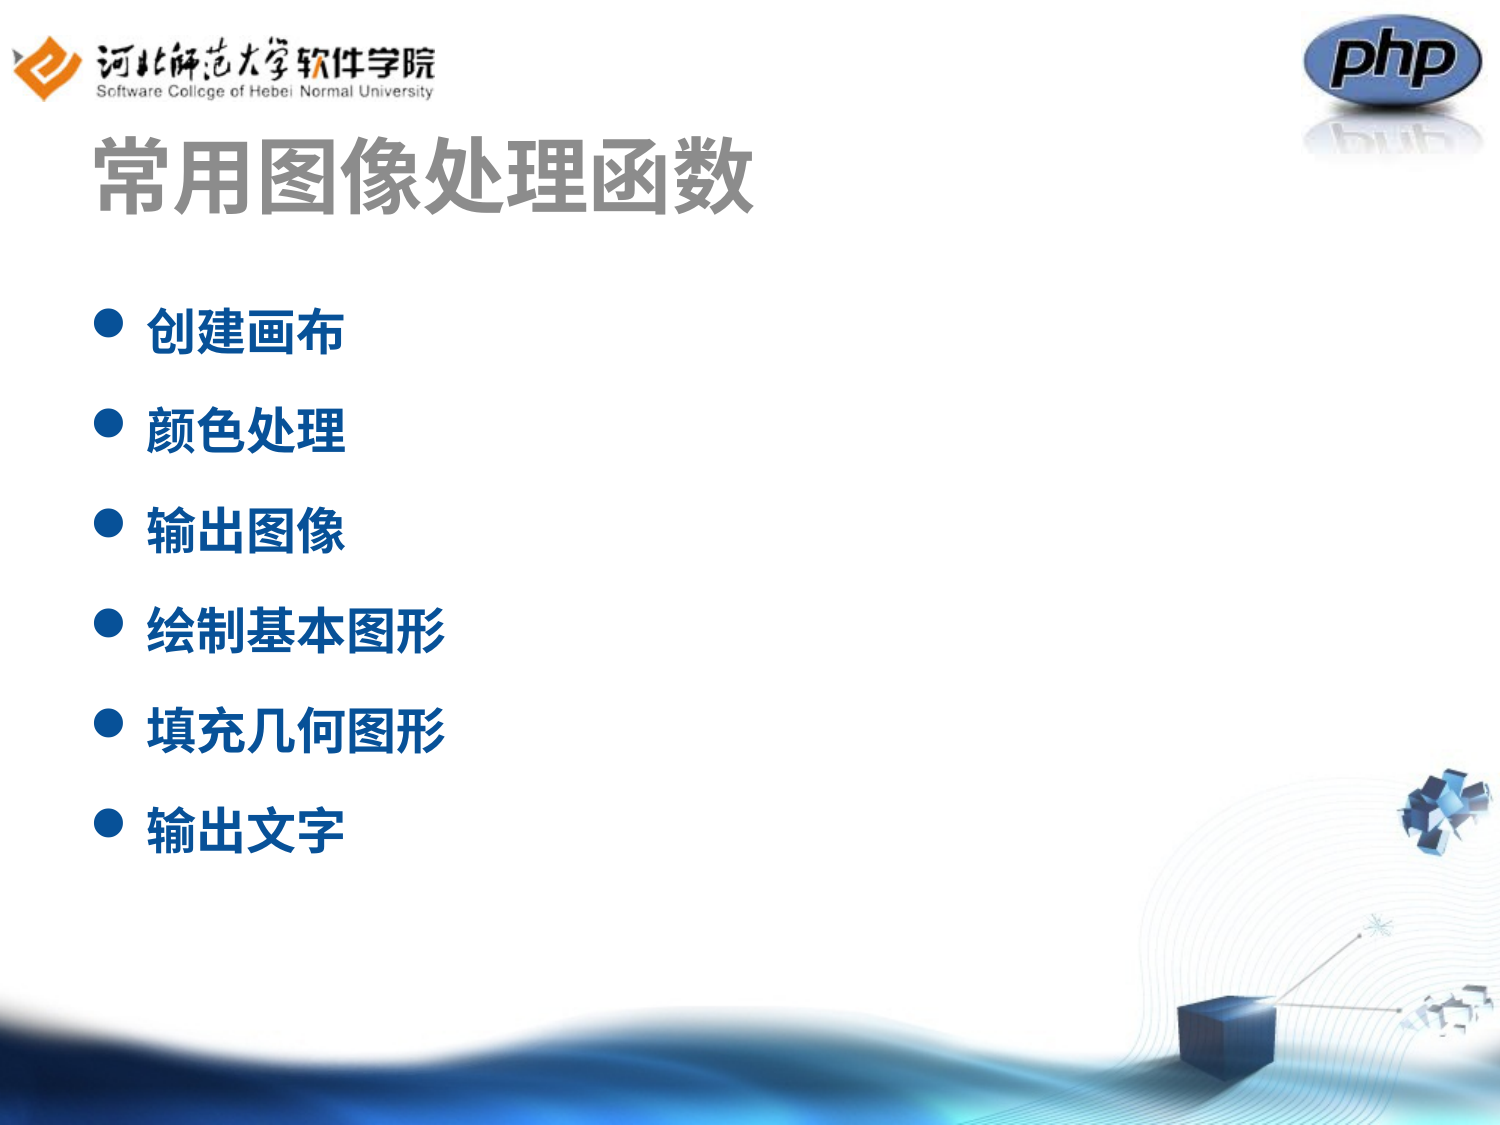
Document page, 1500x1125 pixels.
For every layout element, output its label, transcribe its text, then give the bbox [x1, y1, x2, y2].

picture [0, 0, 1500, 1125]
title 常用图像处理函数 [75, 117, 1425, 233]
list 创建画布 颜色处理 输出图像 绘制基本图形 填充几何图形 输出文字 [75, 262, 1425, 1005]
